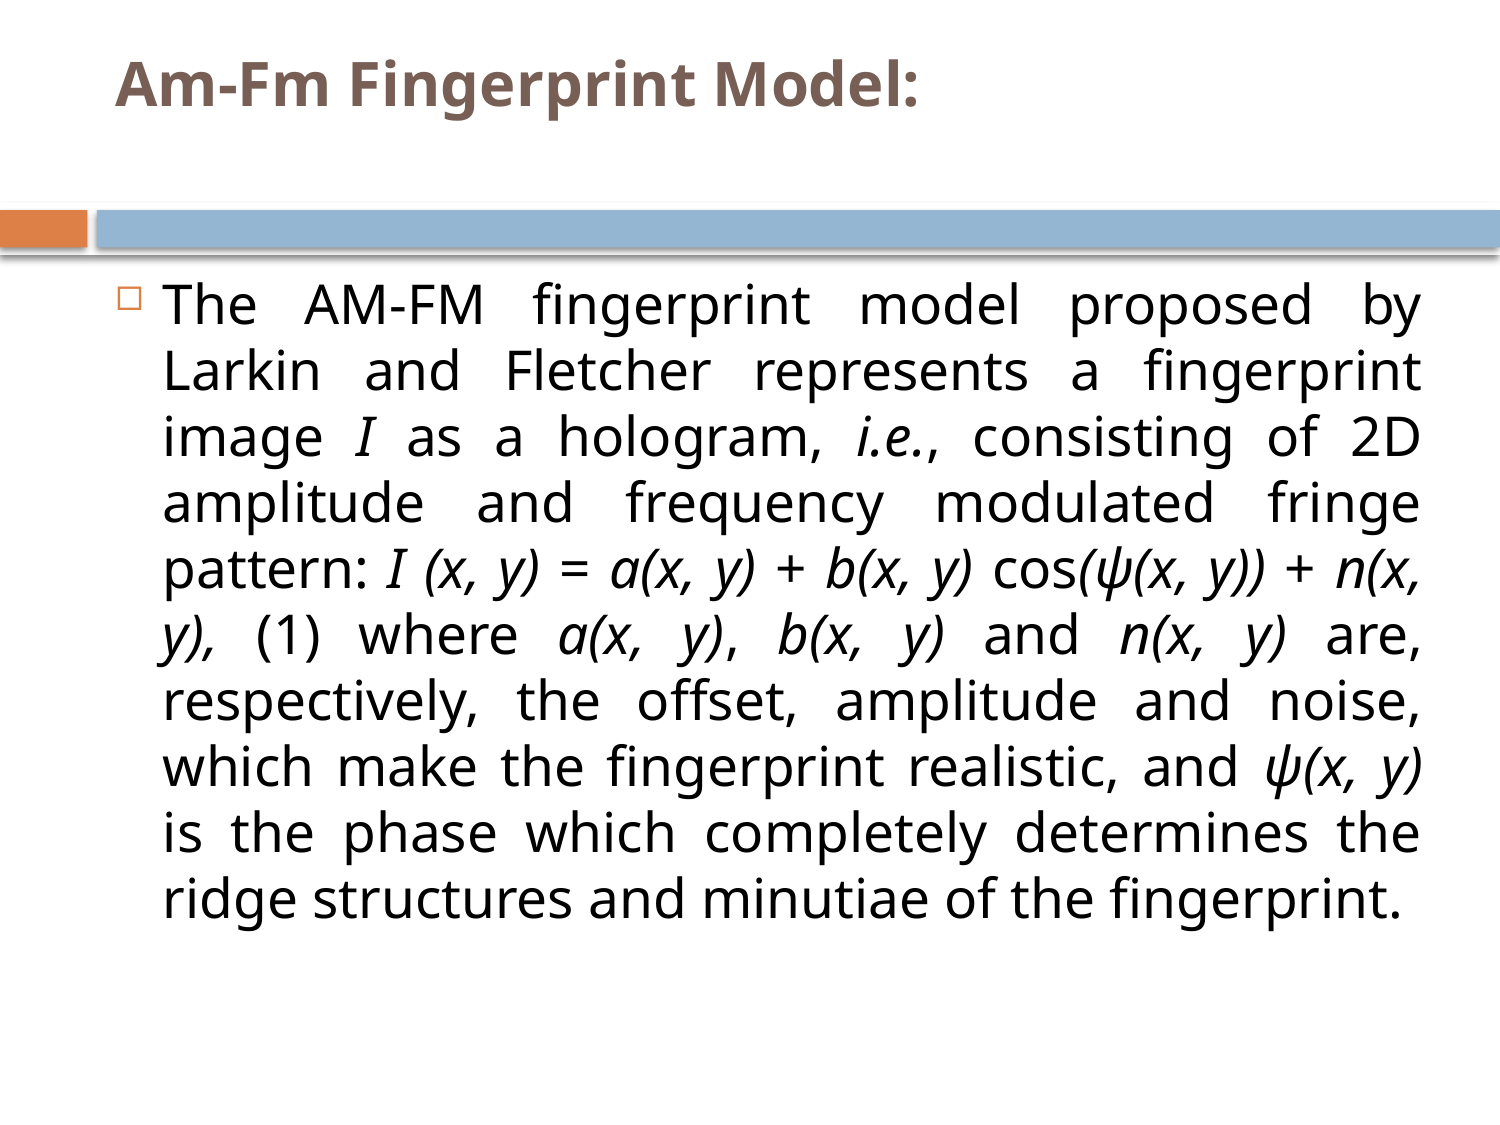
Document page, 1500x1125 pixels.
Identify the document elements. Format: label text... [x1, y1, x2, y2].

title Am-Fm Fingerprint Model: [100, 37, 1438, 200]
list The AM-FM fingerprint model proposed by Larkin and Fletcher represents a fingerprint image I as a hologram, i.e., consisting of 2D amplitude and frequency modulated fringe pattern: I (x, y) = a(x, y) + b(x, y) cos(ψ(x, y)) + n(x, y), (1) where a(x, y), b(x, y) and n(x, y) are, respectively, the offset, amplitude and noise, which make the fingerprint realistic, and ψ(x, y) is the phase which completely determines the ridge structures and minutiae of the fingerprint. [100, 262, 1438, 1000]
